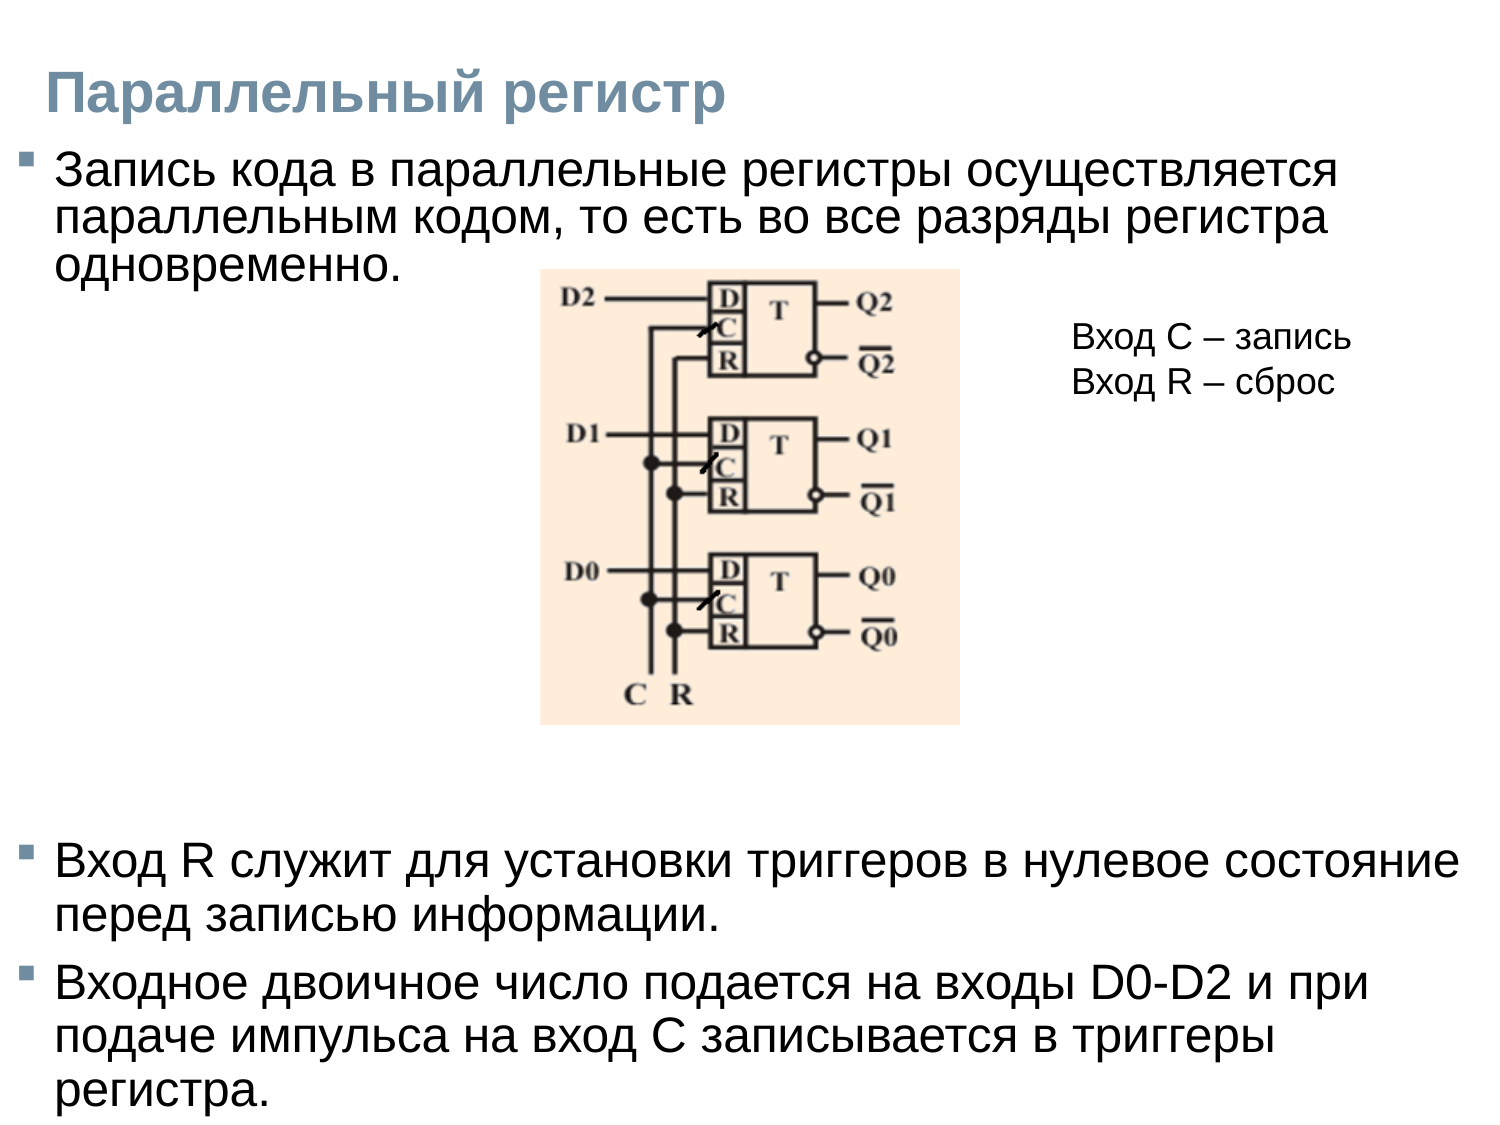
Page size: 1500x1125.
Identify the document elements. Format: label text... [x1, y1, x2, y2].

title Параллельный регистр [0, 46, 1350, 131]
list Запись кода в параллельные регистры осуществляется параллельным кодом, то есть во все разряды регистра одновременно. Вход R служит для установки триггеров в нулевое состояние перед записью информации. Входное двоичное число подается на входы D0-D2 и при подаче импульса на вход С записывается в триггеры регистра. [0, 140, 1500, 1125]
text_box Вход С – запись Вход R – сброс [1056, 304, 1368, 410]
picture [538, 269, 960, 725]
